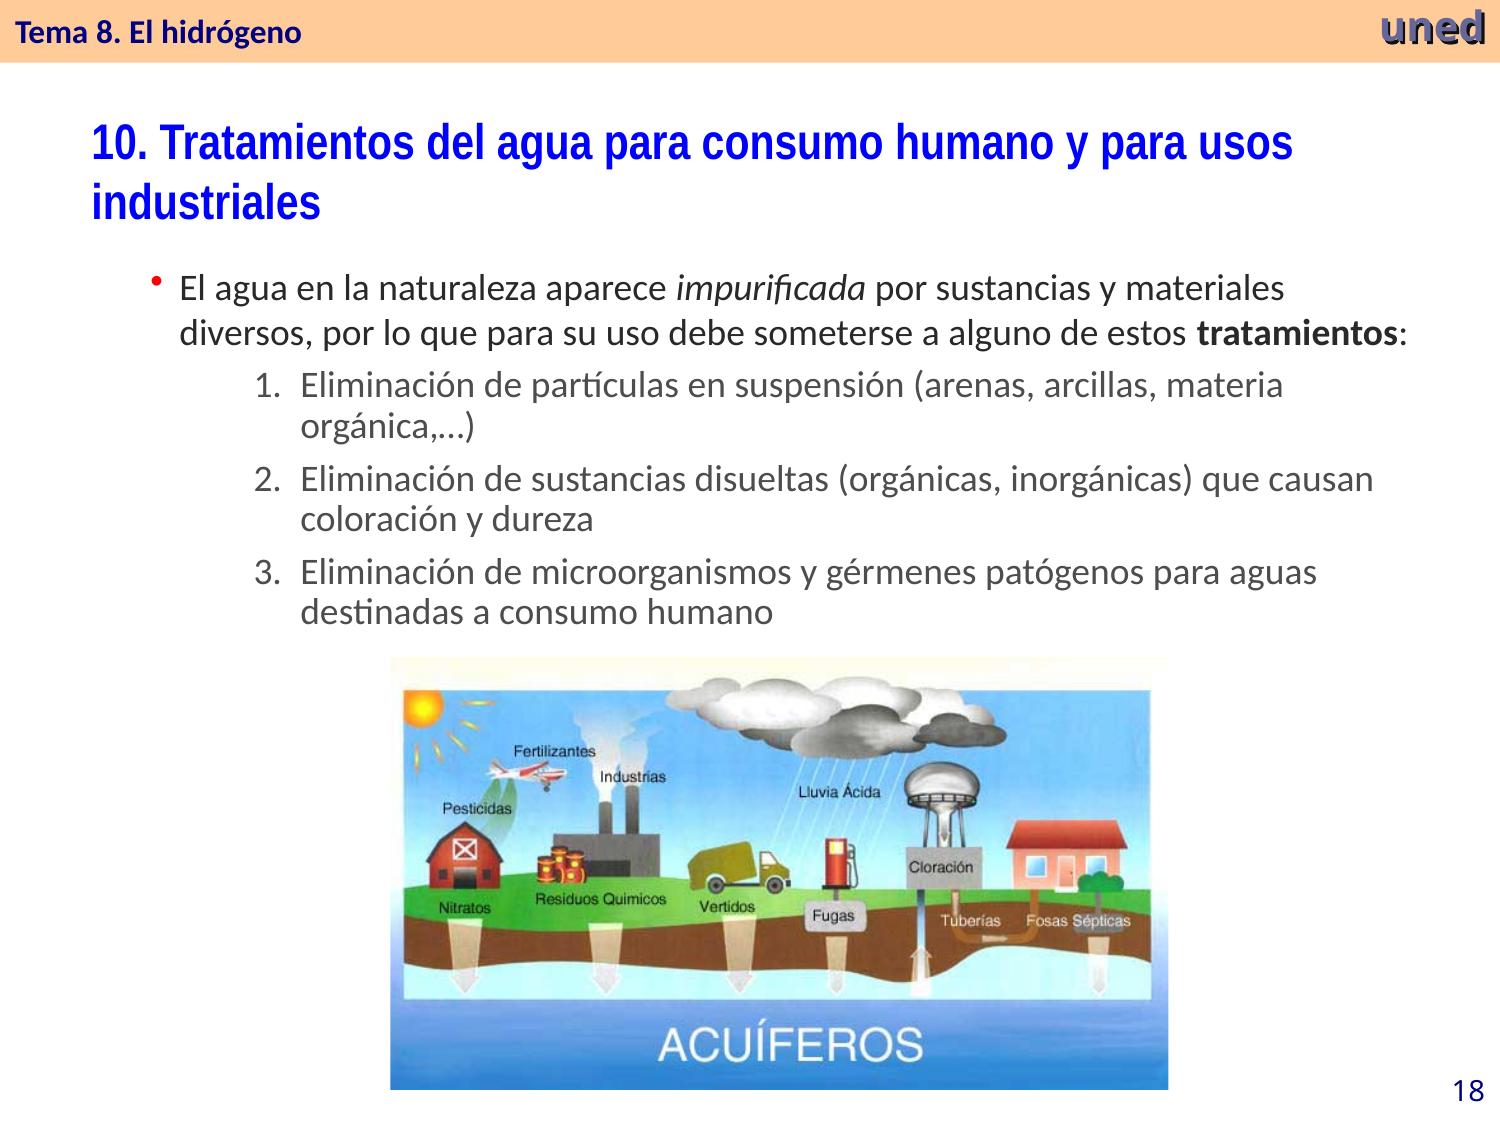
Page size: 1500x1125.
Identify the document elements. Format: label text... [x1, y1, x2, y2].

picture [390, 656, 1169, 1090]
text_box [0, 0, 1500, 63]
text_box uned [1364, 0, 1500, 50]
text_box 18 [1399, 1059, 1500, 1125]
text_box Tema 8. El hidrógeno [0, 0, 1088, 61]
text_box 10. Tratamientos del agua para consumo humano y para usos industriales [76, 101, 1450, 237]
text_box El agua en la naturaleza aparece impurificada por sustancias y materiales diversos, por lo que para su uso debe someterse a alguno de estos tratamientos: Eliminación de partículas en suspensión (arenas, arcillas, materia orgánica,…) Eliminación de sustancias disueltas (orgánicas, inorgánicas) que causan coloración y dureza Eliminación de microorganismos y gérmenes patógenos para aguas destinadas a consumo humano [135, 255, 1424, 738]
